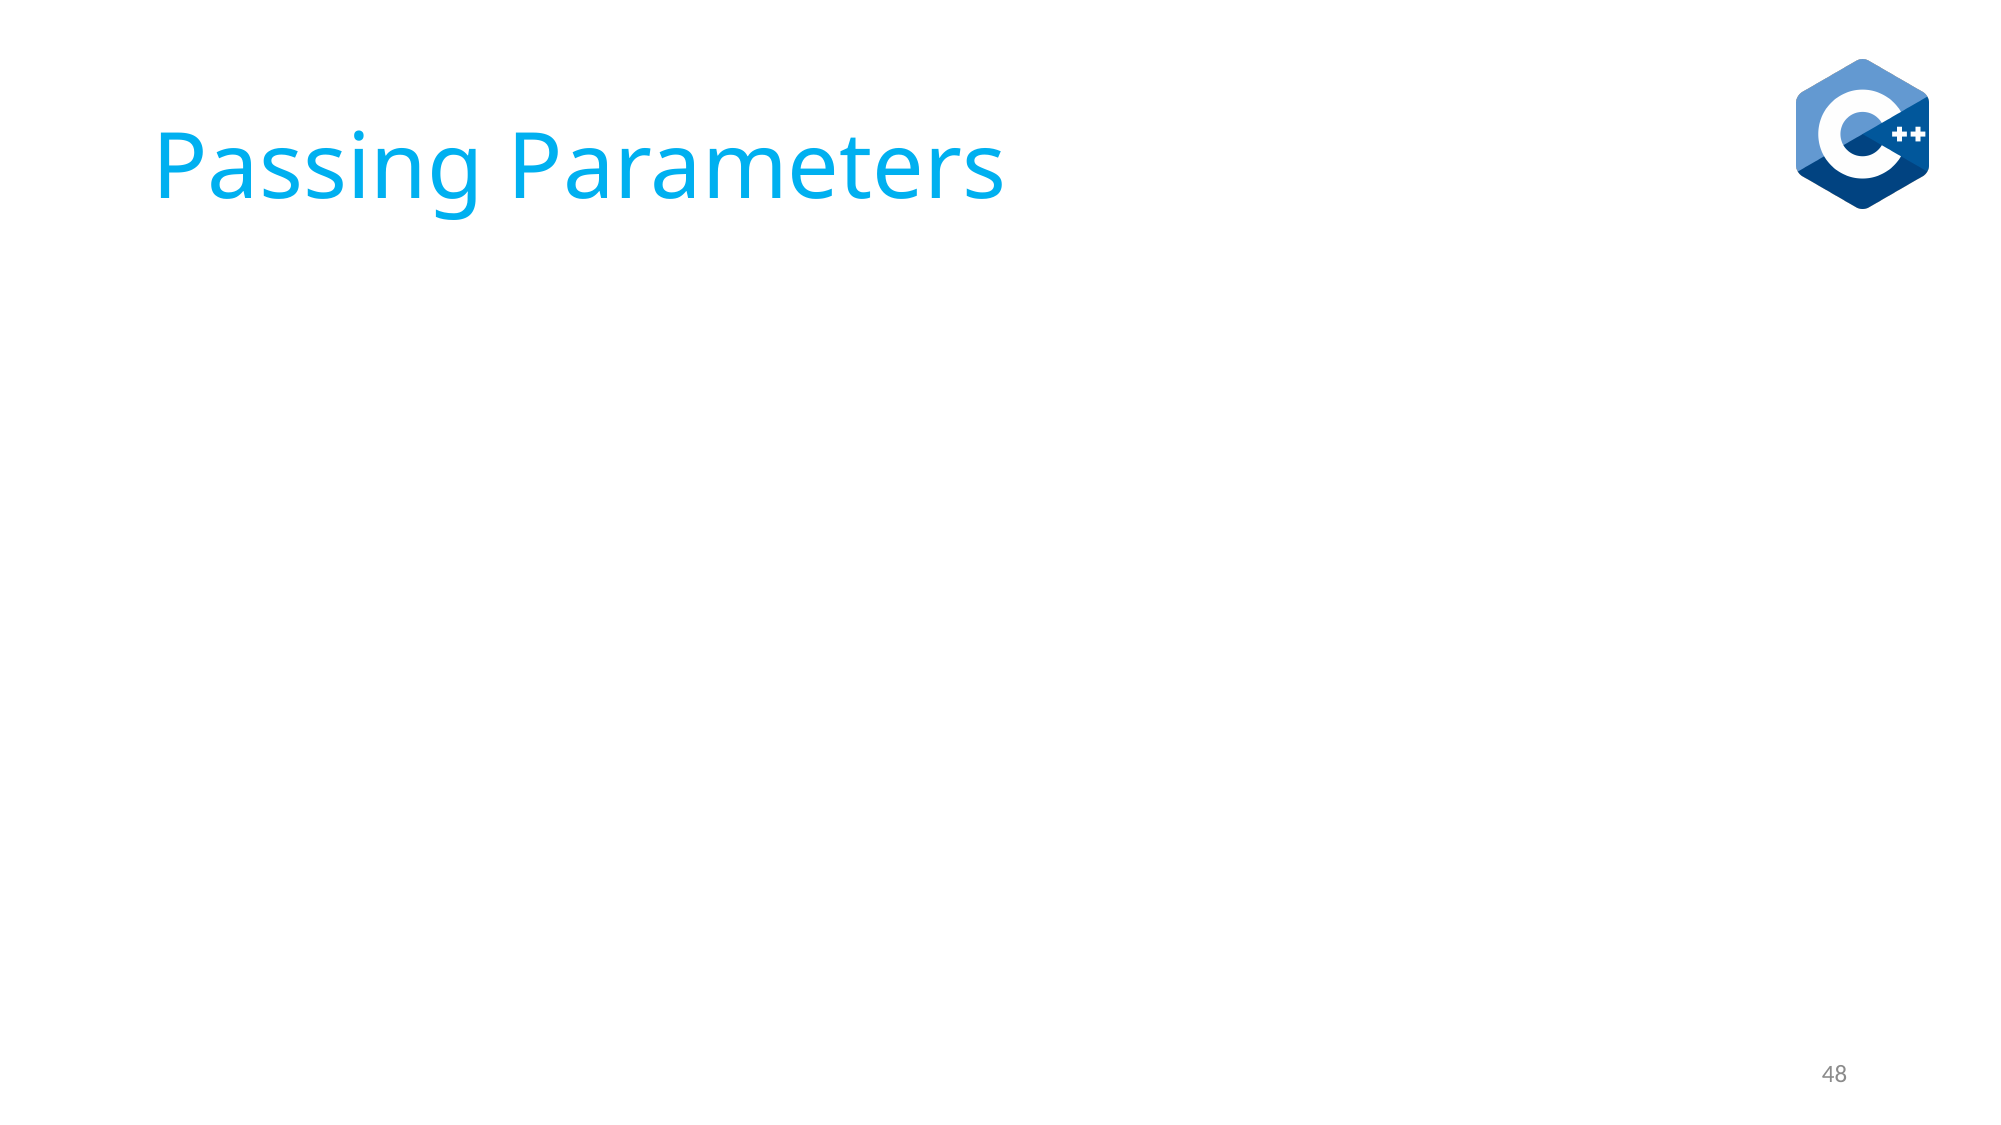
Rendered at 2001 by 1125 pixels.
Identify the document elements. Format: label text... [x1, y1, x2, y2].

picture [1796, 59, 1929, 209]
slide_number 48 [1412, 1042, 1863, 1103]
title Passing Parameters [137, 59, 1863, 278]
